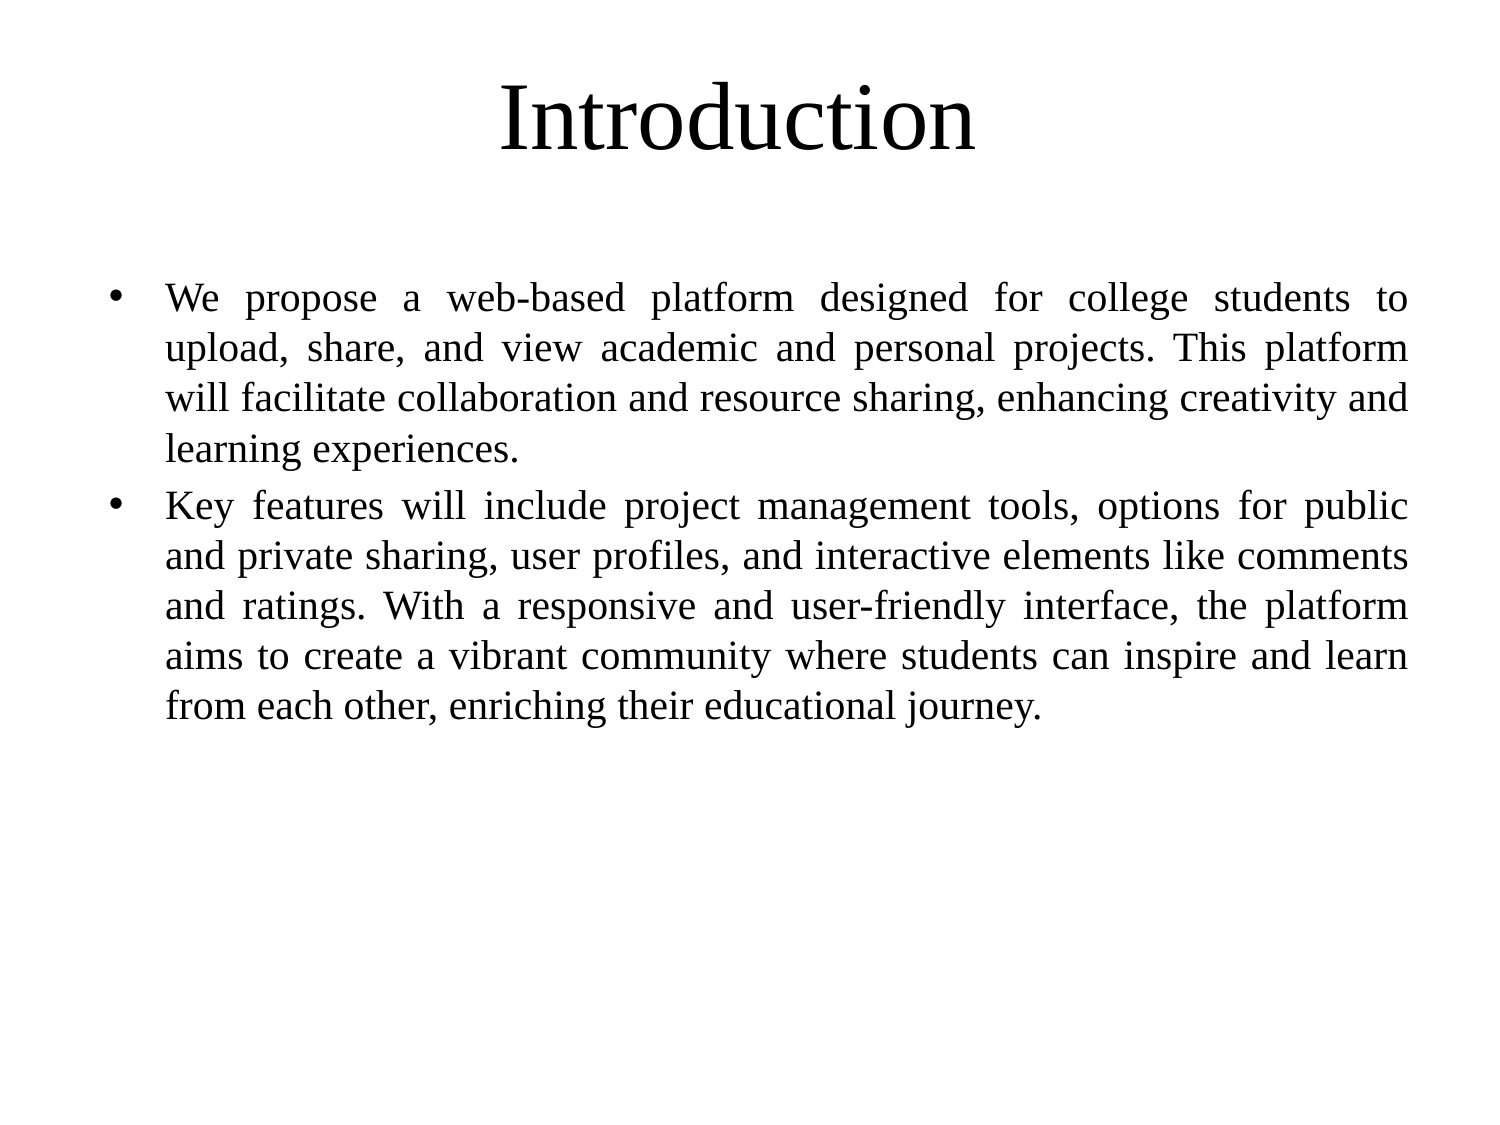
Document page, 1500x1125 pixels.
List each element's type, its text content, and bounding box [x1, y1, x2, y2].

list We propose a web-based platform designed for college students to upload, share, and view academic and personal projects. This platform will facilitate collaboration and resource sharing, enhancing creativity and learning experiences. Key features will include project management tools, options for public and private sharing, user profiles, and interactive elements like comments and ratings. With a responsive and user-friendly interface, the platform aims to create a vibrant community where students can inspire and learn from each other, enriching their educational journey. [75, 262, 1425, 1005]
title Introduction [75, 45, 1425, 233]
